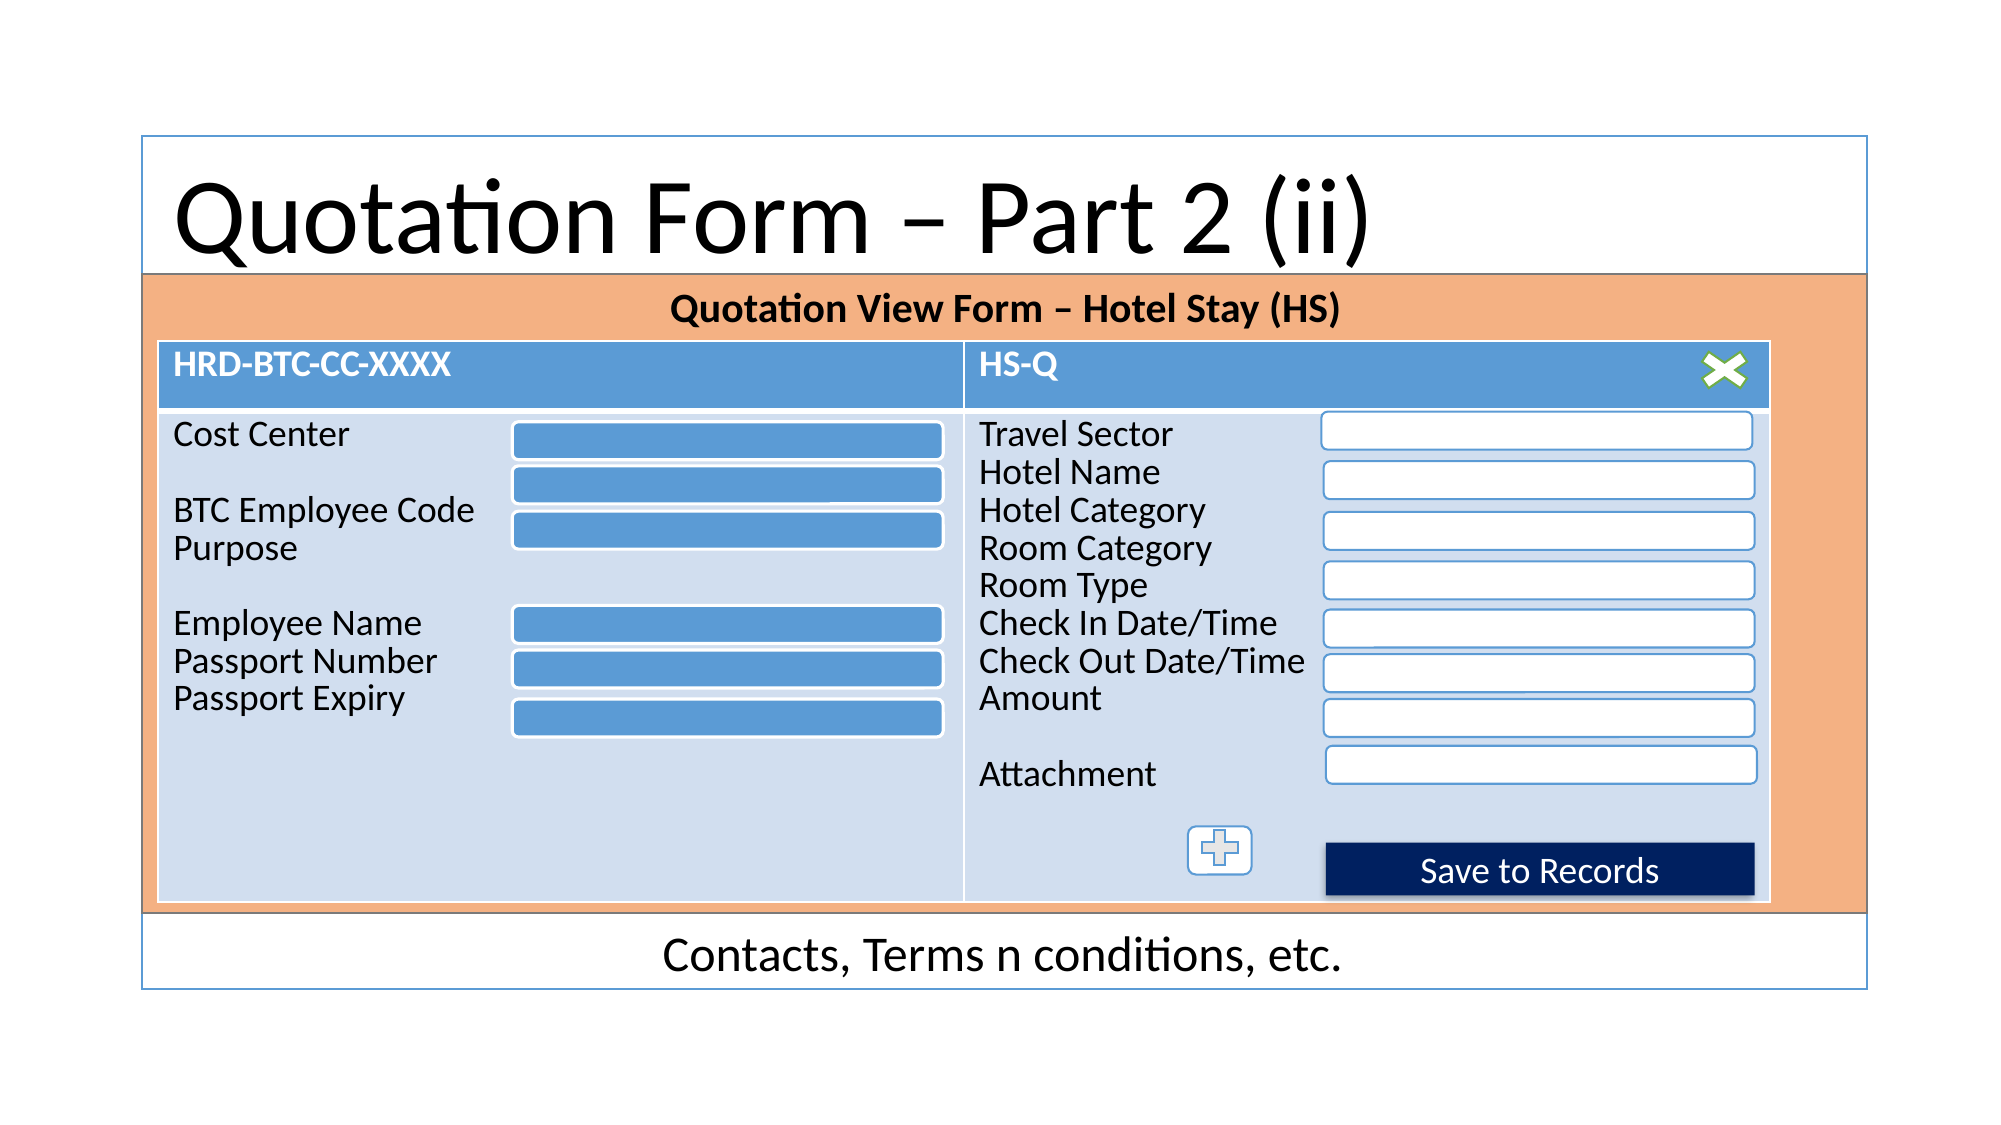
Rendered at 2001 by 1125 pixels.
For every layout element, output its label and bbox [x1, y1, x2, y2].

text_box [138, 135, 1867, 990]
